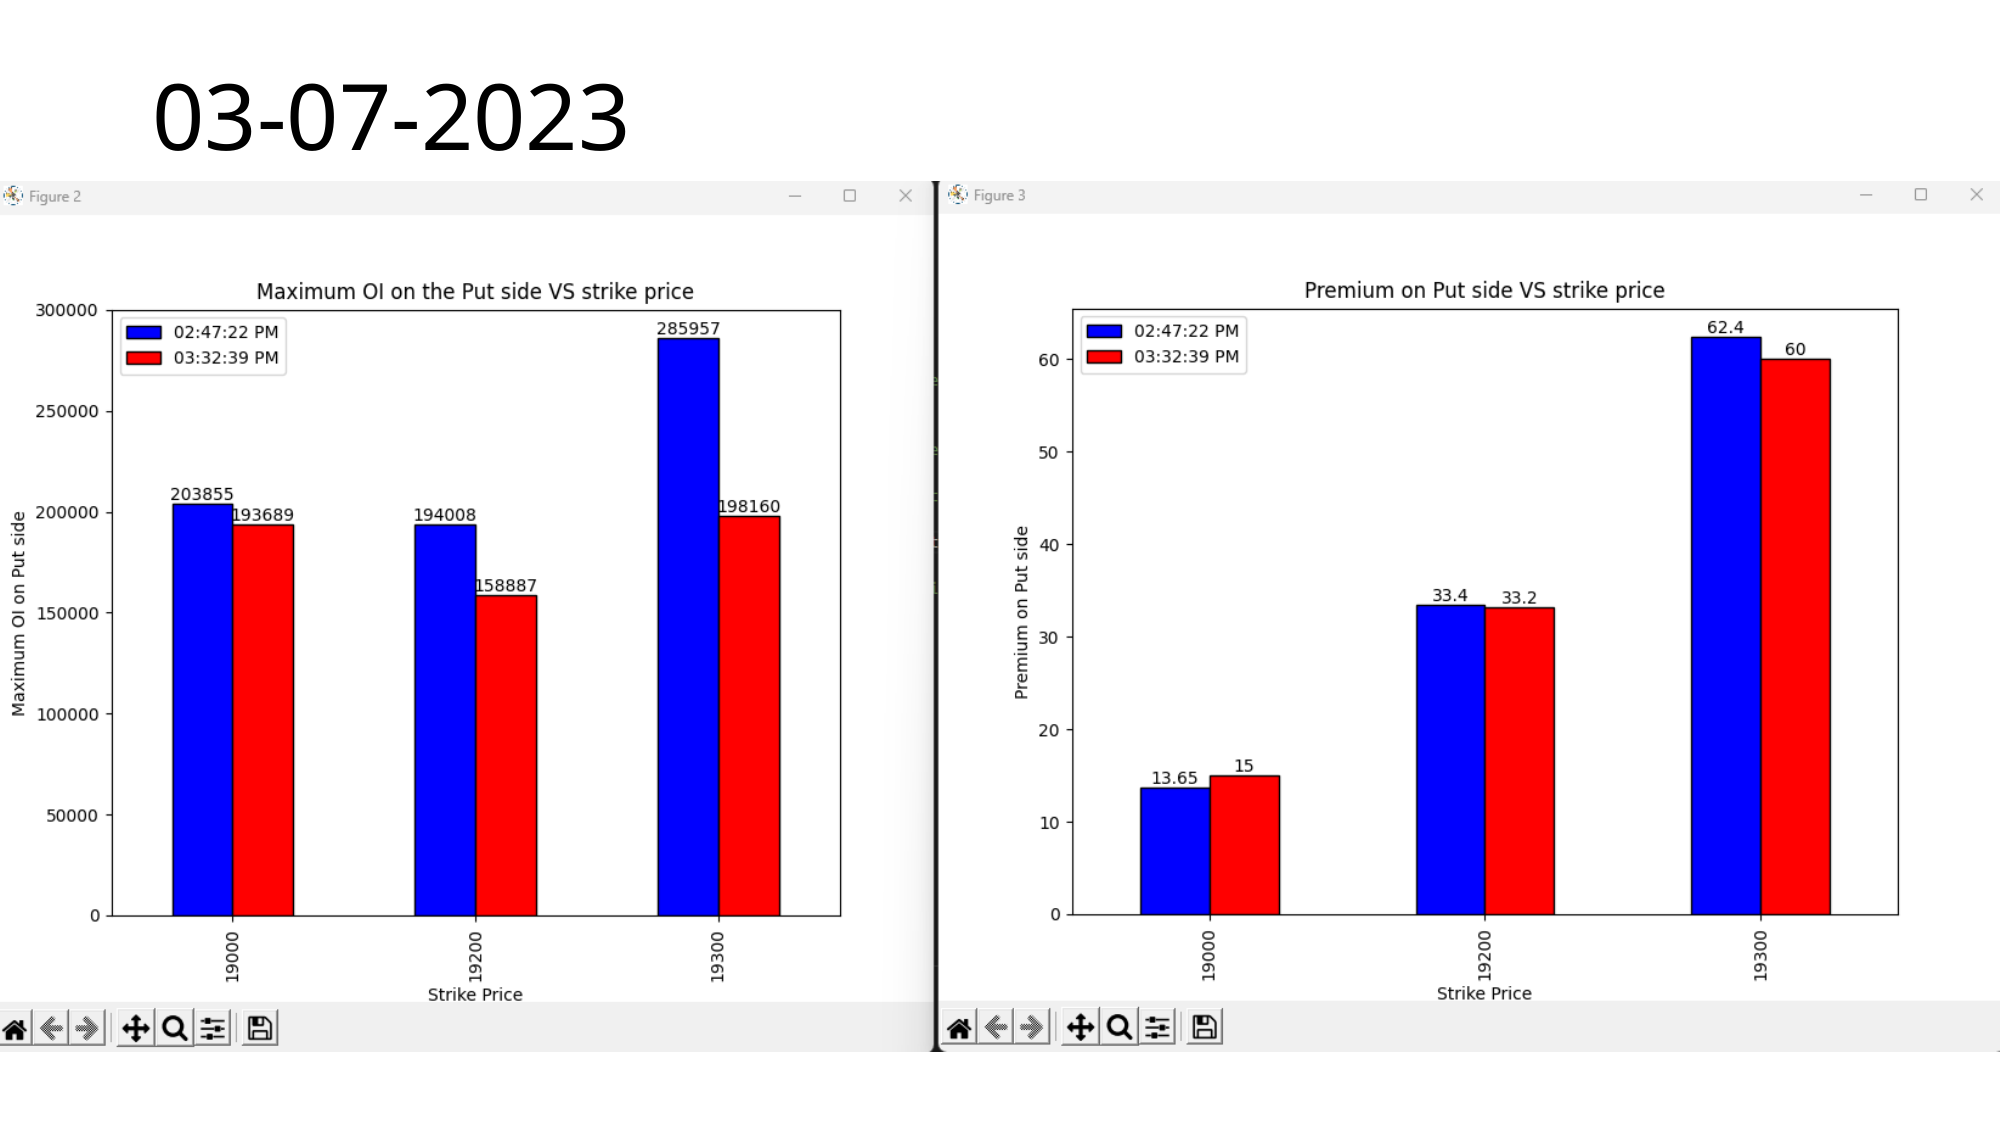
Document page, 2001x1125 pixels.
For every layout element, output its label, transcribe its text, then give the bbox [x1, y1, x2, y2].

picture [0, 181, 2000, 1052]
title 03-07-2023 [137, 59, 1863, 181]
